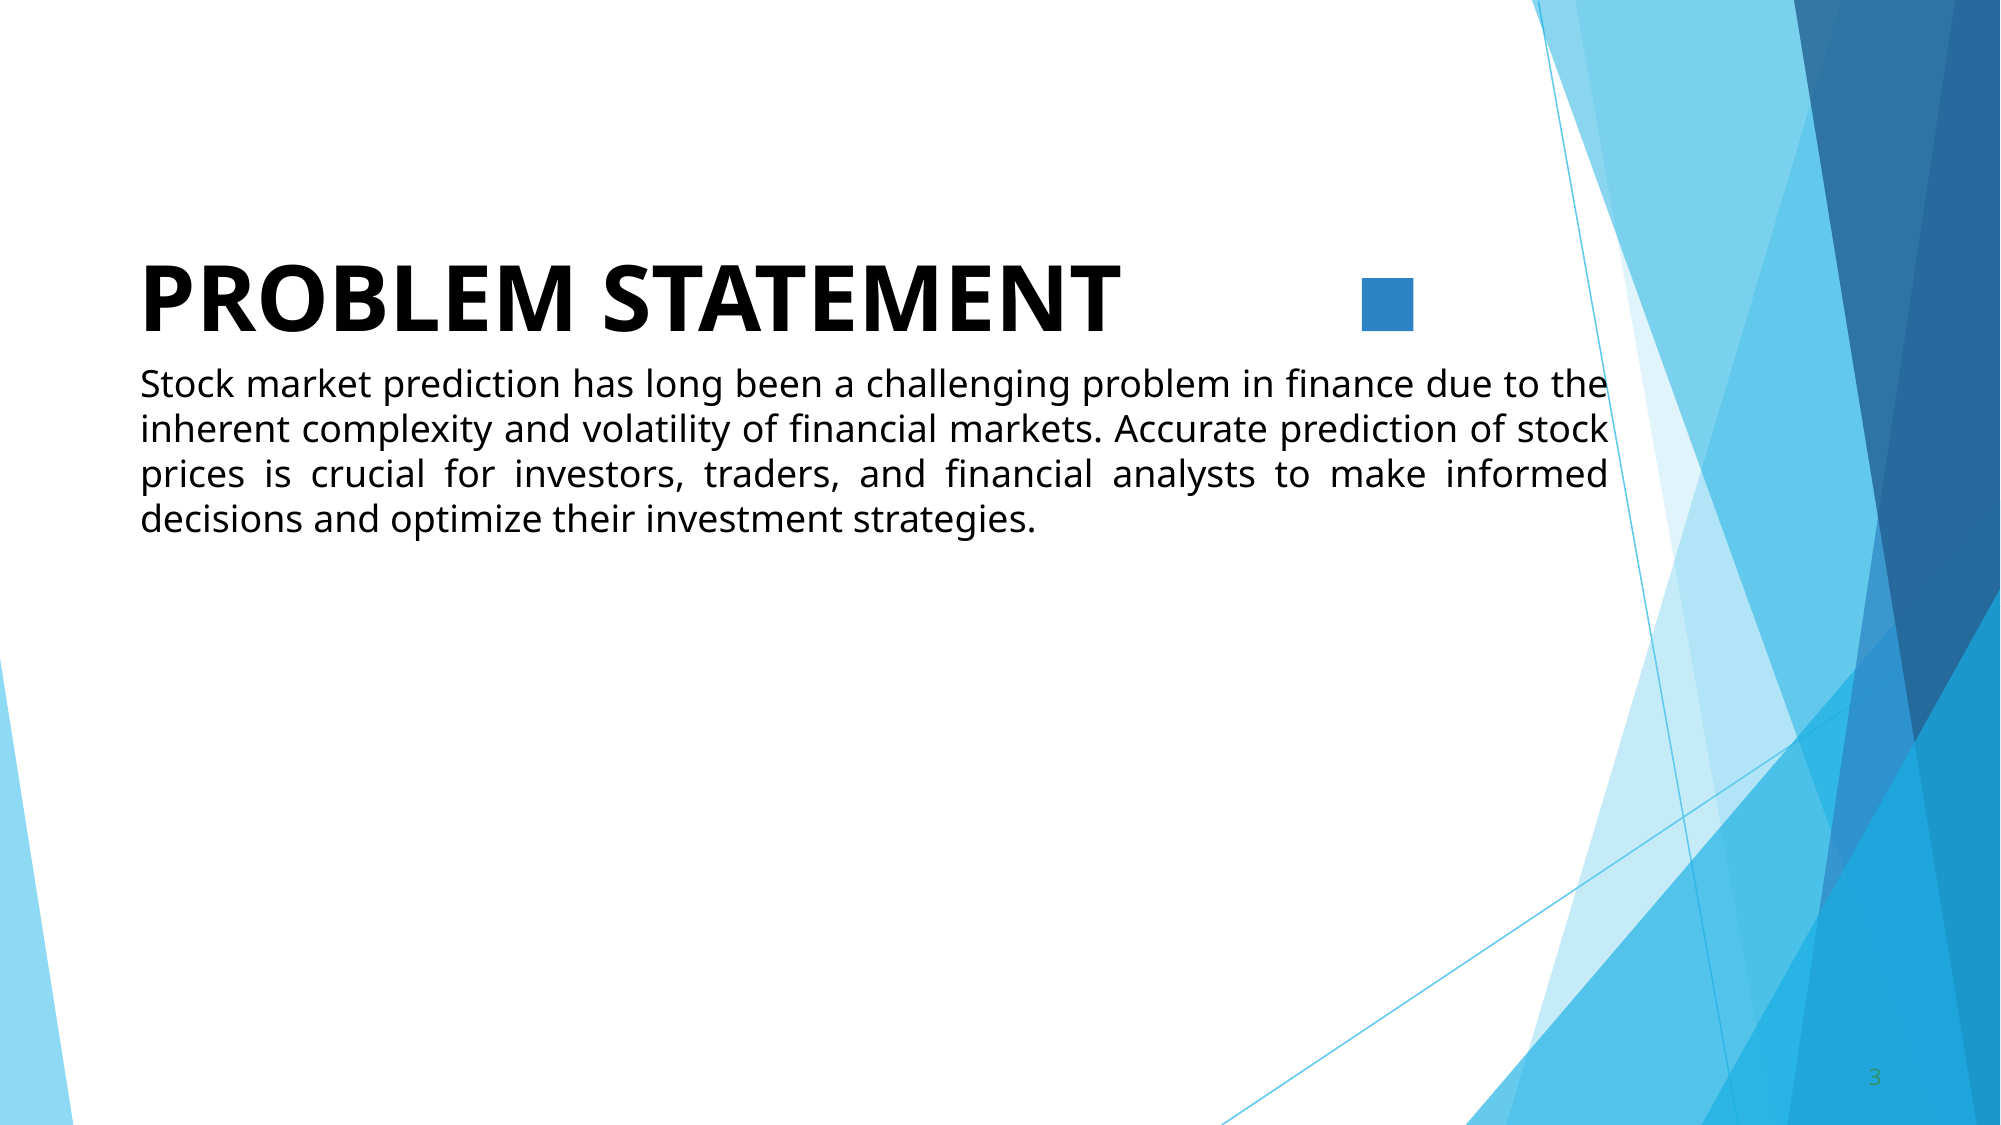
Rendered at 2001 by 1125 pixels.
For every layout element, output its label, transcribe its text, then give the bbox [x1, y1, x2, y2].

text_box Stock market prediction has long been a challenging problem in finance due to the inherent complexity and volatility of financial markets. Accurate prediction of stock prices is crucial for investors, traders, and financial analysts to make informed decisions and optimize their investment strategies. [125, 308, 1625, 548]
title PROBLEM STATEMENT [136, 237, 1138, 308]
text_box [1361, 278, 1414, 308]
slide_number 3 [1862, 1061, 1888, 1125]
